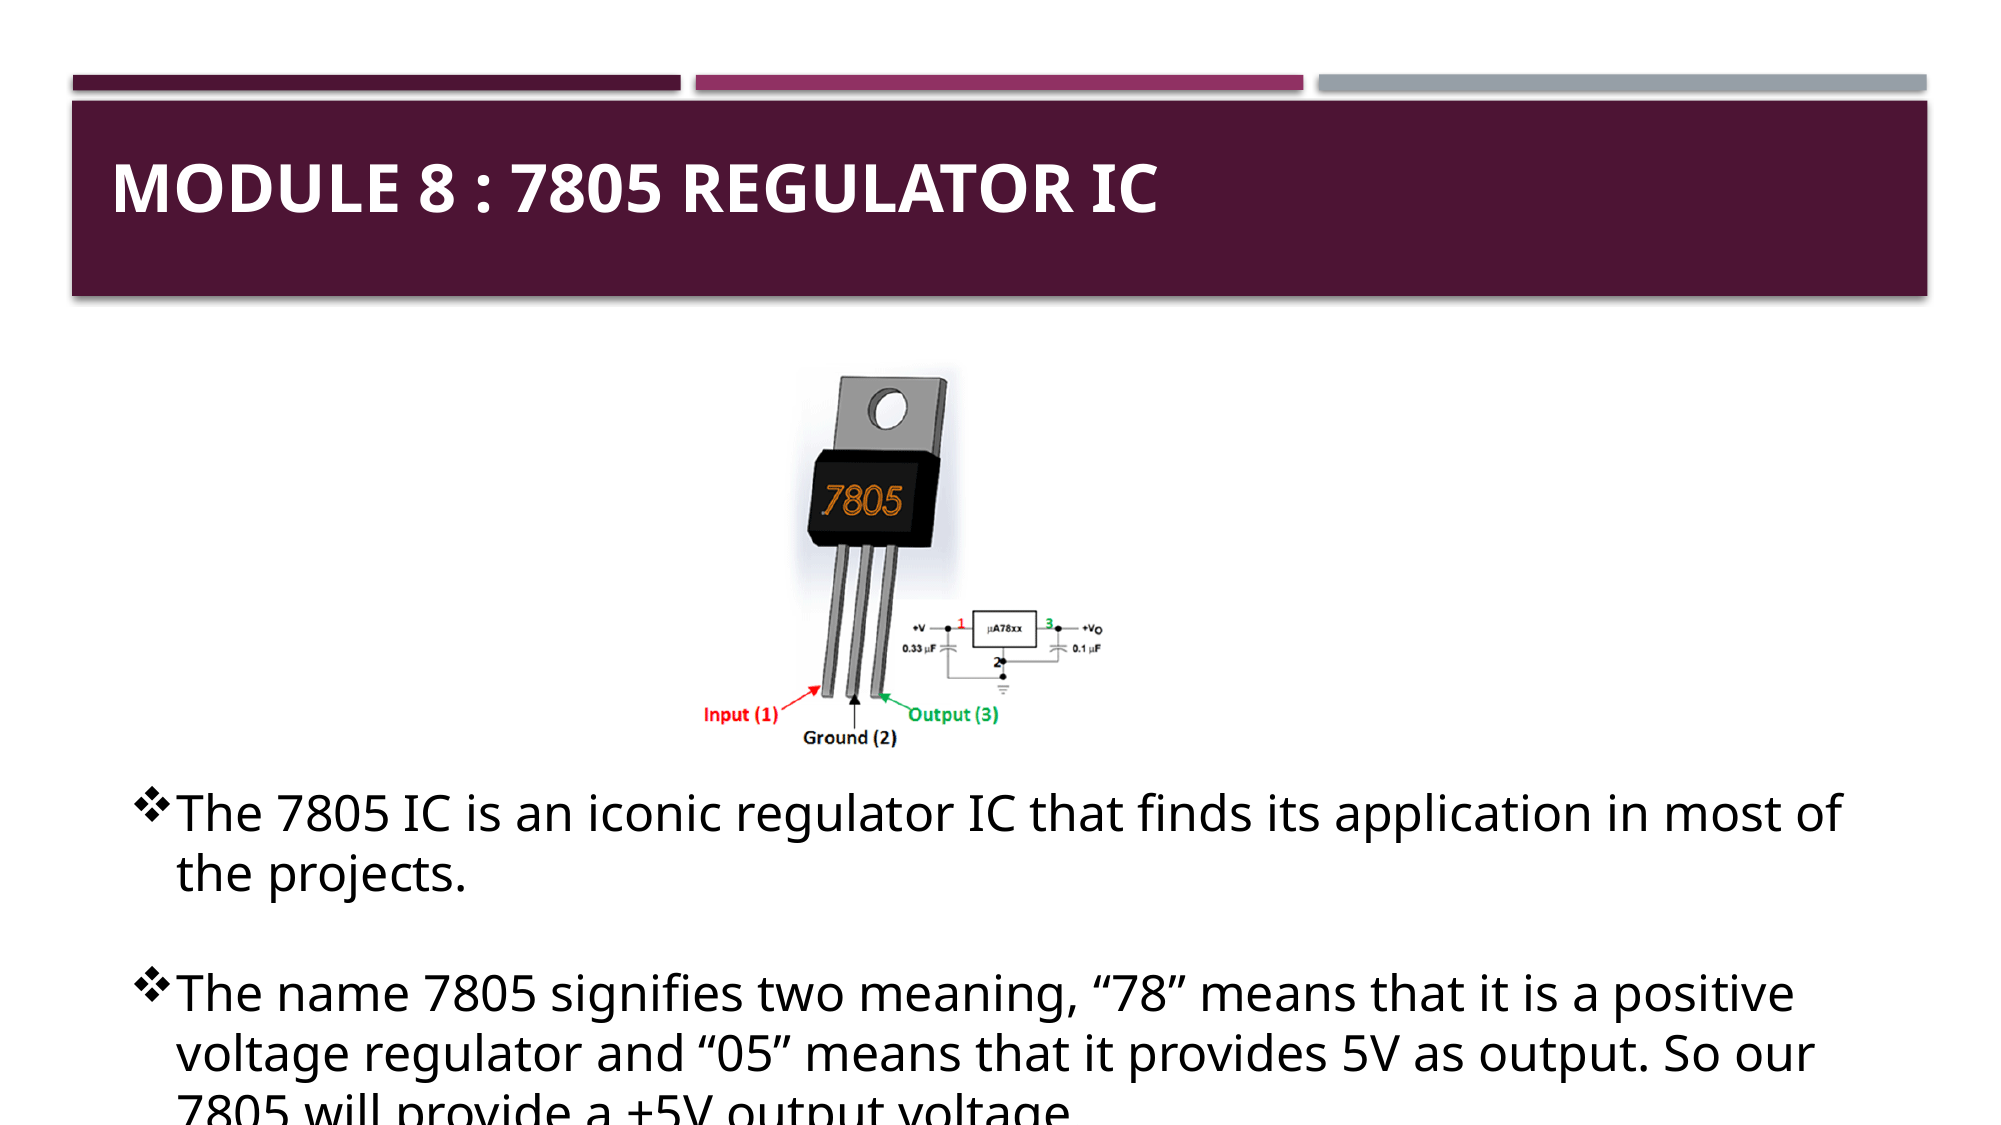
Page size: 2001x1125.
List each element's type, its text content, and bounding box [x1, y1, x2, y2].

title Module 8 : 7805 REGULATOR IC [95, 66, 1905, 233]
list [695, 357, 1116, 775]
text_box The 7805 IC is an iconic regulator IC that finds its application in most of the projects. The name 7805 signifies two meaning, “78” means that it is a positive voltage regulator and “05” means that it provides 5V as output. So our 7805 will provide a +5V output voltage. [115, 773, 1925, 1125]
